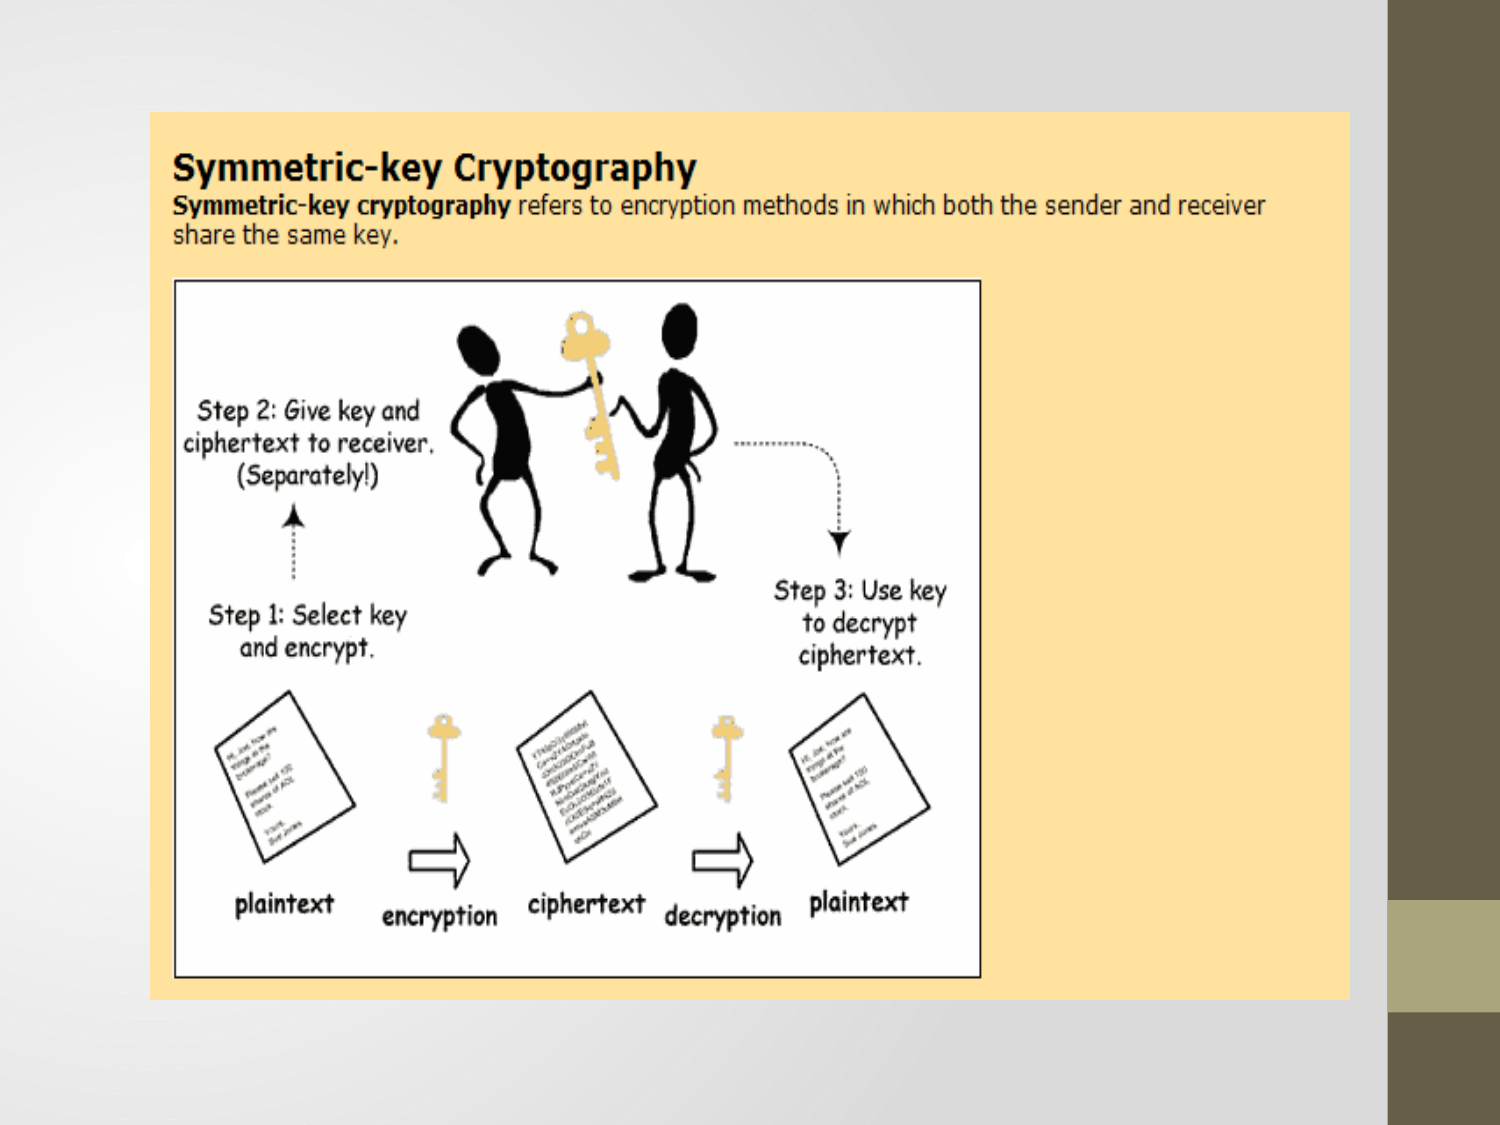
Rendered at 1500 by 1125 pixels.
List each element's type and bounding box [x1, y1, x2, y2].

list [149, 111, 1351, 1001]
